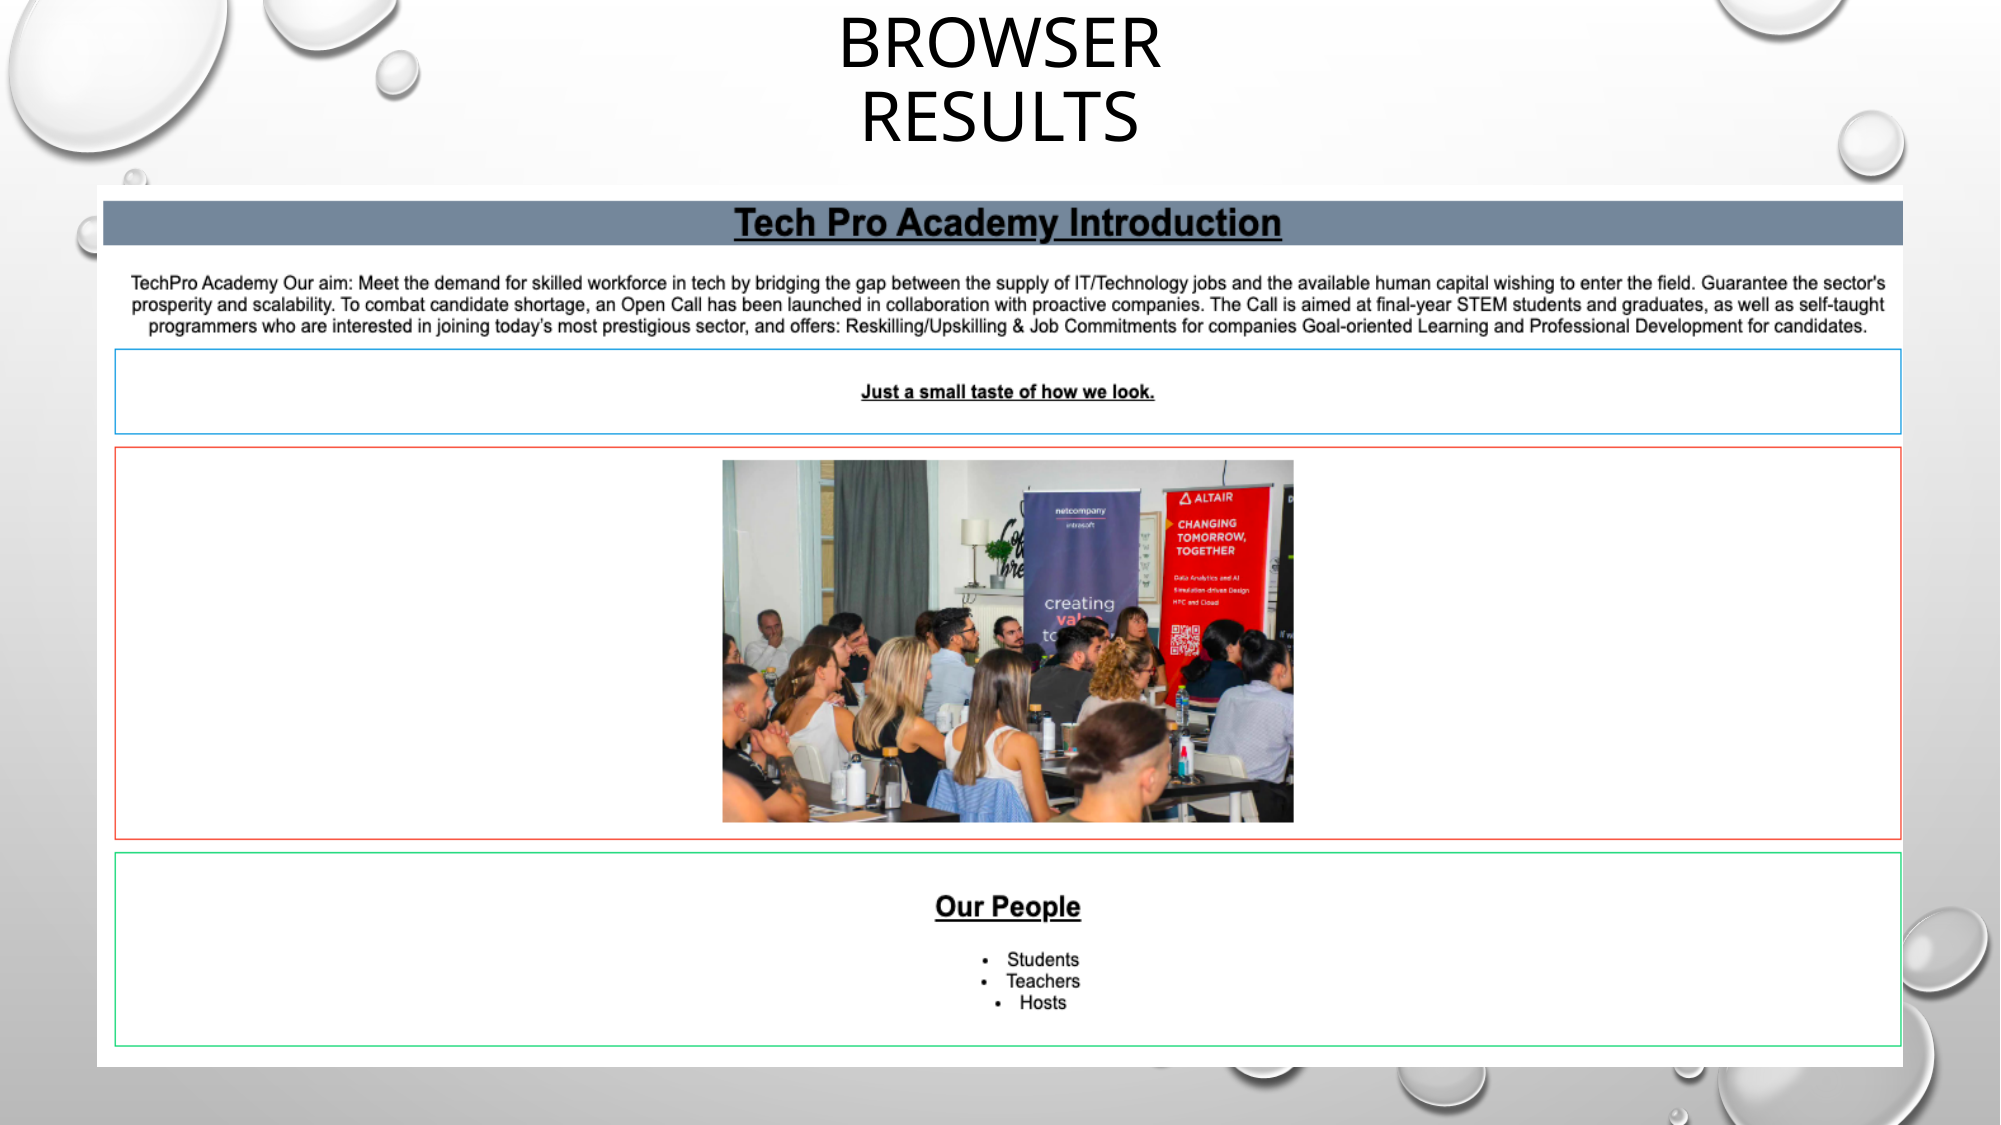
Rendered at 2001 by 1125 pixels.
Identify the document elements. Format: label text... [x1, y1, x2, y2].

title Browser results [759, 0, 1241, 165]
picture [0, 0, 2000, 1125]
